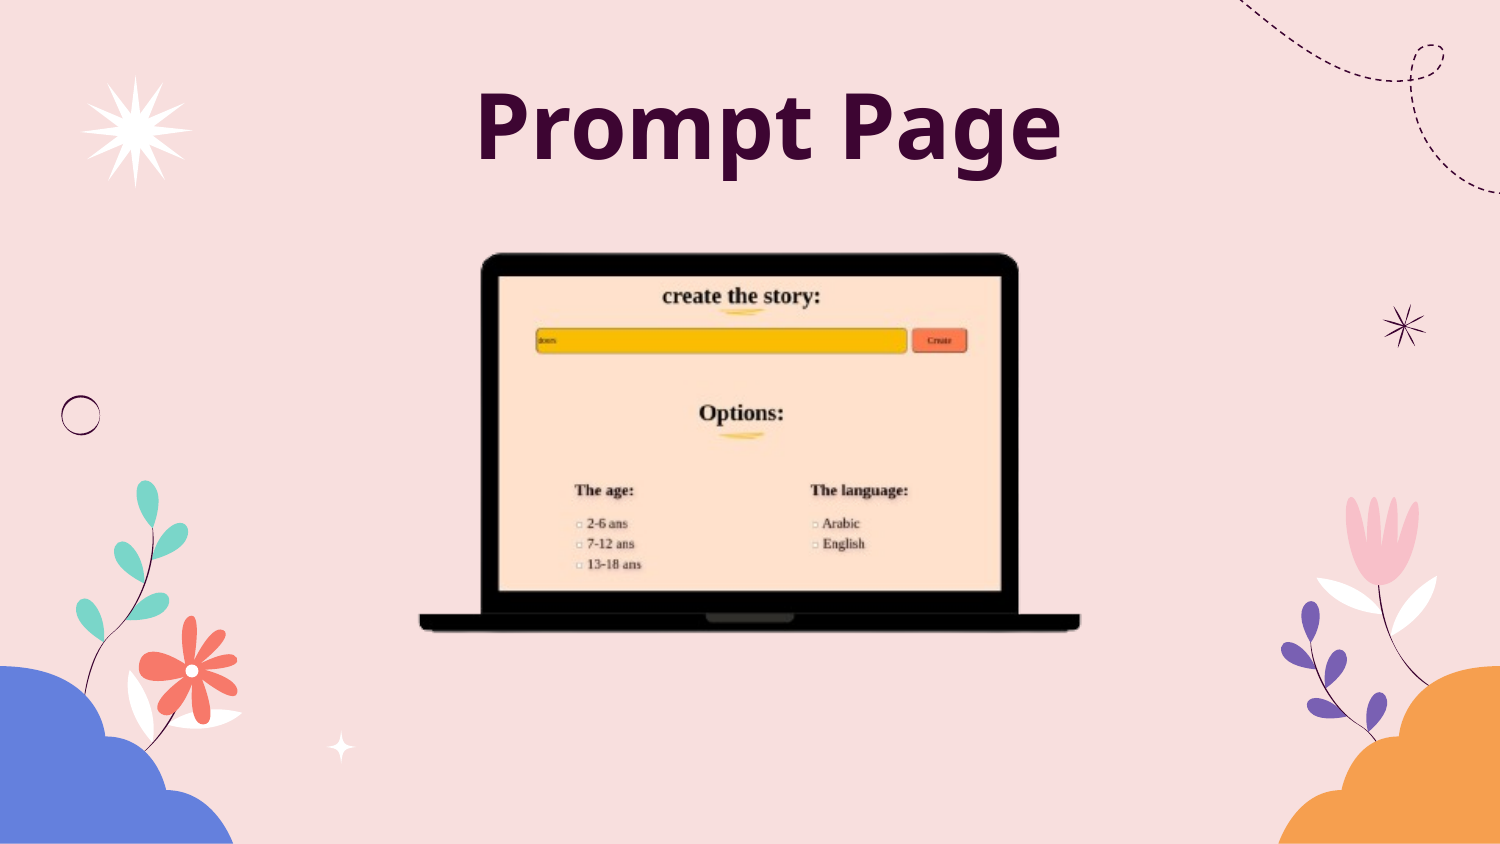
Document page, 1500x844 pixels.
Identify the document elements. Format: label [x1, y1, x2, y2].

picture [359, 30, 1141, 813]
